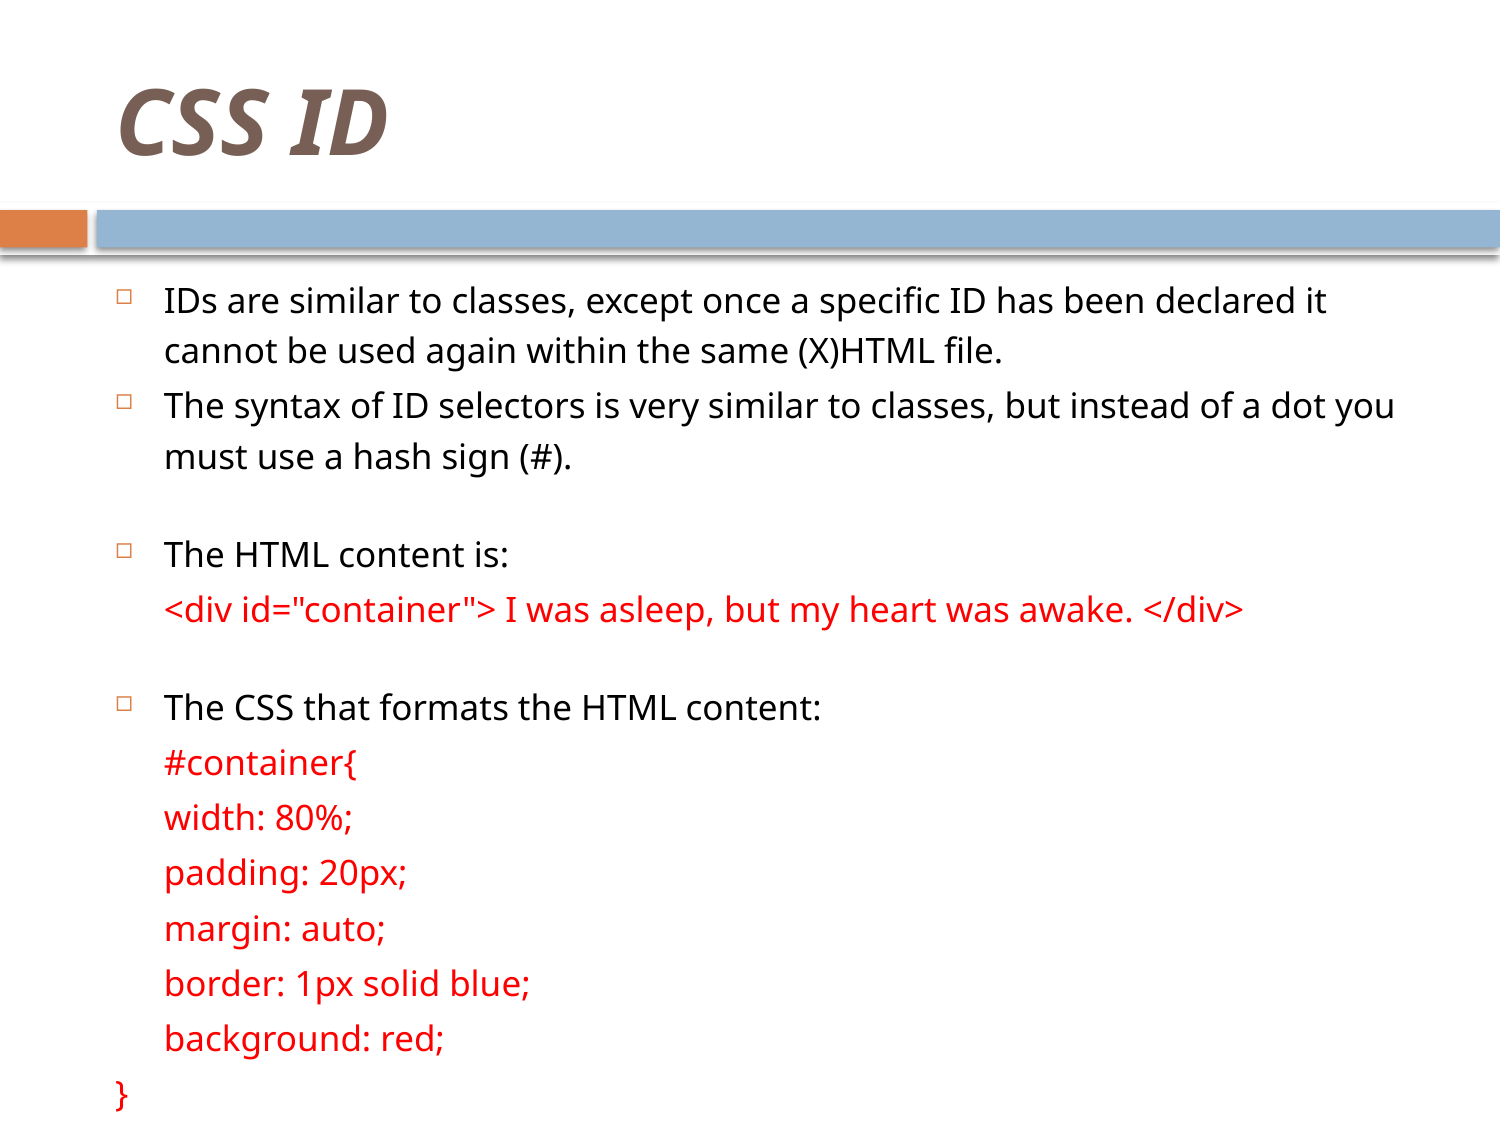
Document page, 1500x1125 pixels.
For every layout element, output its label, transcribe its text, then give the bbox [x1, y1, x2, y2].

list IDs are similar to classes, except once a specific ID has been declared it cannot be used again within the same (X)HTML file. The syntax of ID selectors is very similar to classes, but instead of a dot you must use a hash sign (#). The HTML content is: <div id="container"> I was asleep, but my heart was awake. </div> The CSS that formats the HTML content: #container{ width: 80%; padding: 20px; margin: auto; border: 1px solid blue; background: red; } [100, 262, 1438, 1125]
title CSS ID [100, 37, 1438, 200]
